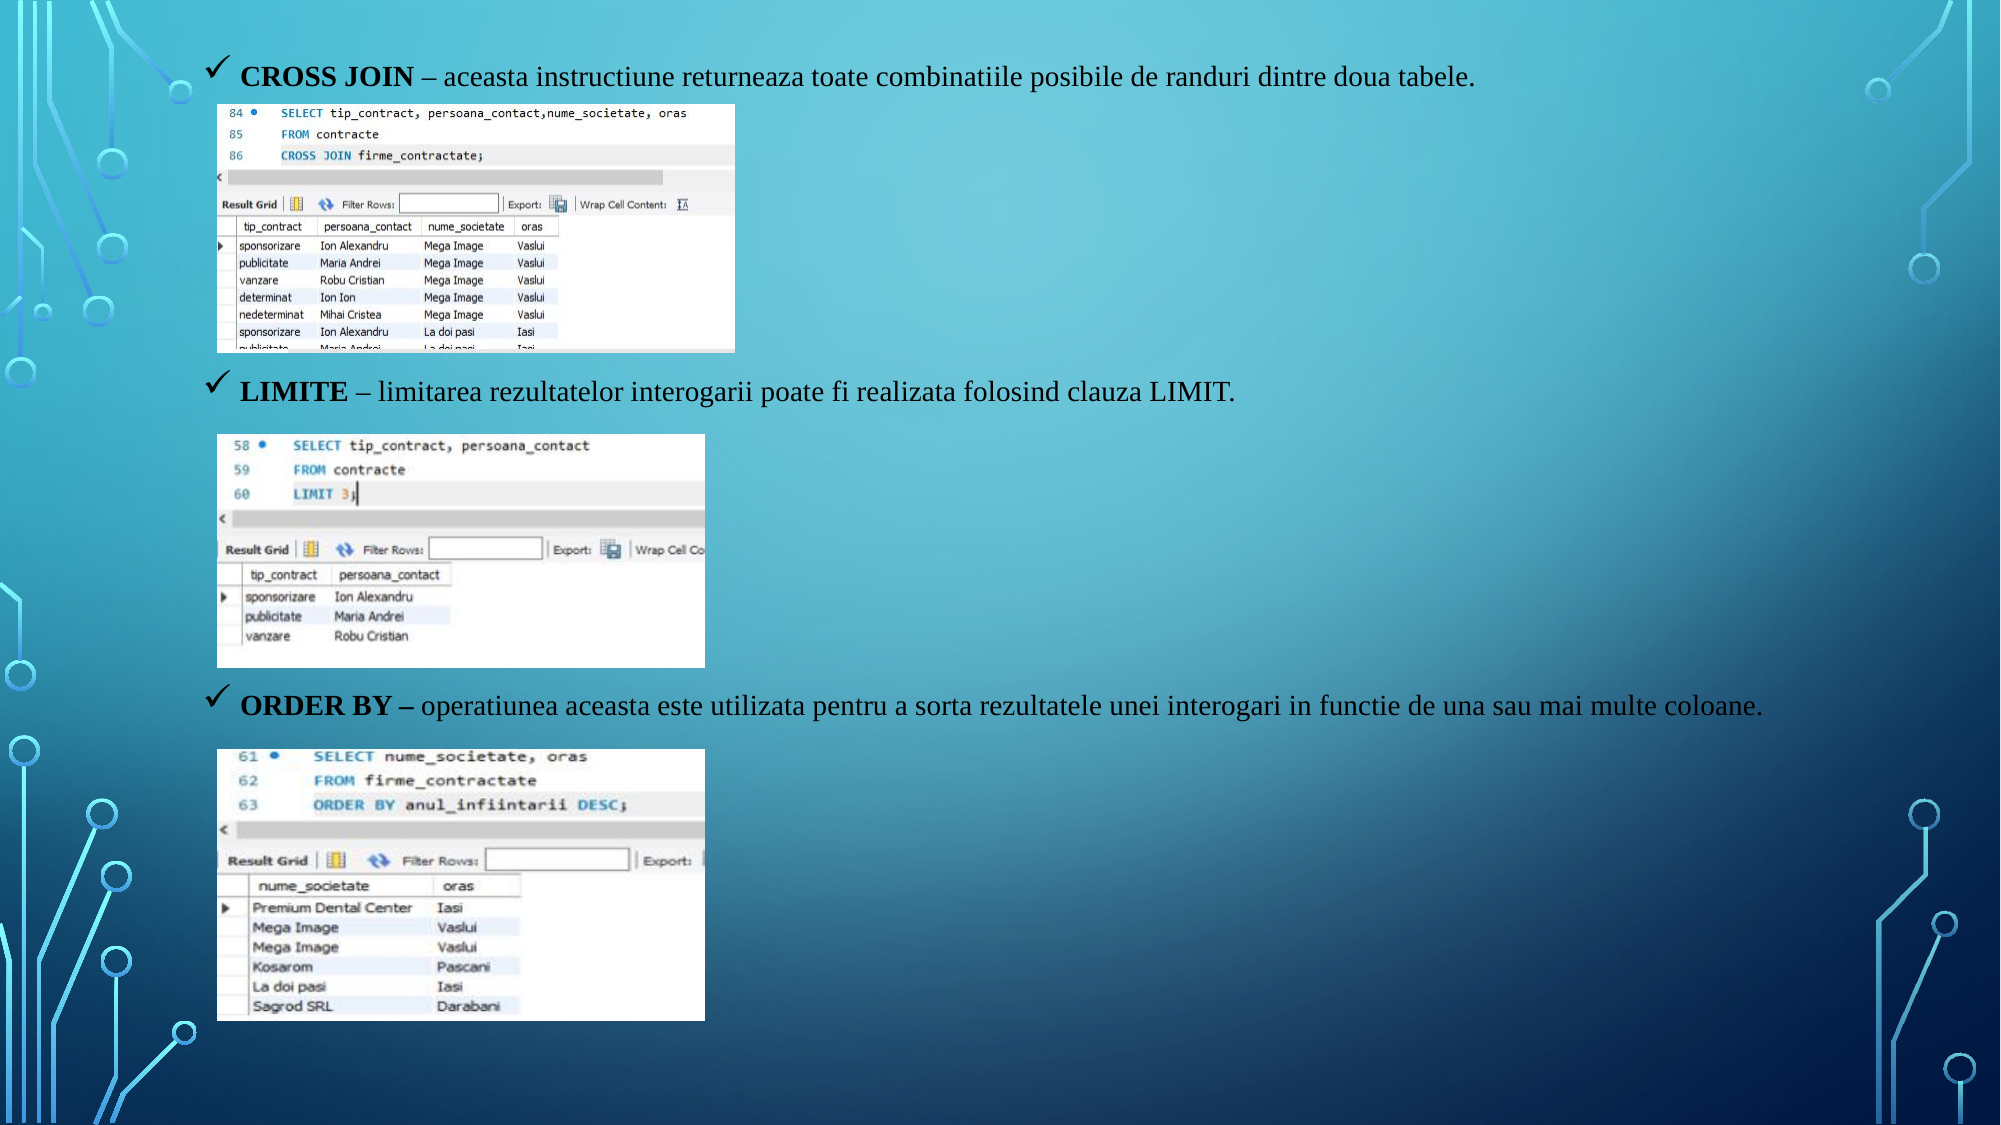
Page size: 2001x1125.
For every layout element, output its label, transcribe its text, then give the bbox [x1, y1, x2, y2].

picture [217, 104, 736, 353]
list CROSS JOIN – aceasta instructiune returneaza toate combinatiile posibile de randuri dintre doua tabele. LIMITE – limitarea rezultatelor interogarii poate fi realizata folosind clauza LIMIT. ORDER BY – operatiunea aceasta este utilizata pentru a sorta rezultatele unei interogari in functie de una sau mai multe coloane. [187, 43, 1813, 1082]
picture [217, 749, 705, 1021]
picture [217, 433, 705, 669]
